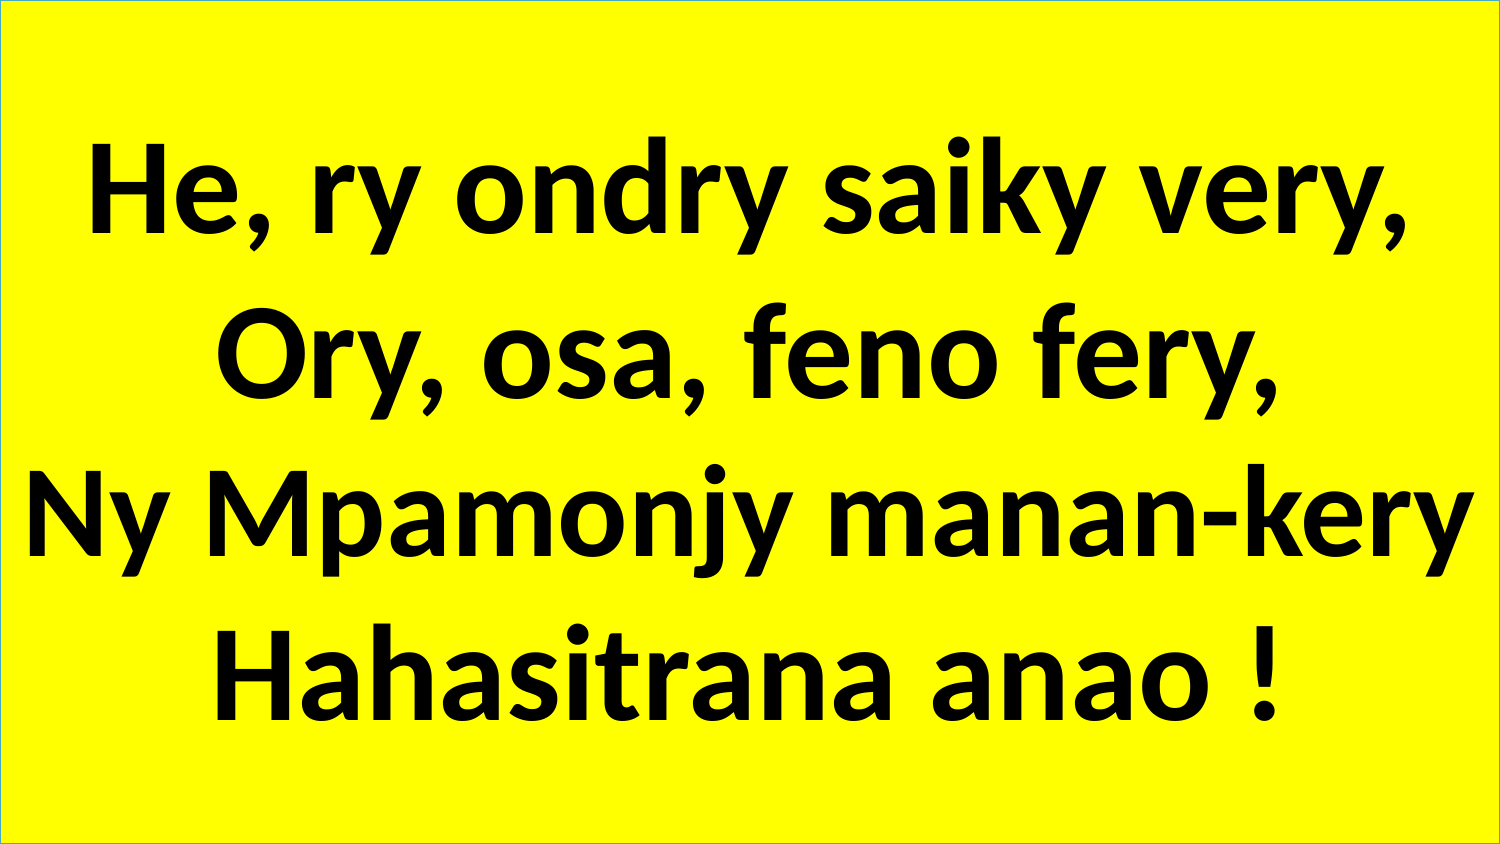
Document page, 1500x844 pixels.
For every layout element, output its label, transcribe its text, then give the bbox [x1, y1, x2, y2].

title He, ry ondry saiky very, Ory, osa, feno fery, Ny Mpamonjy manan-kery Hahasitrana anao ! [0, 0, 1500, 844]
